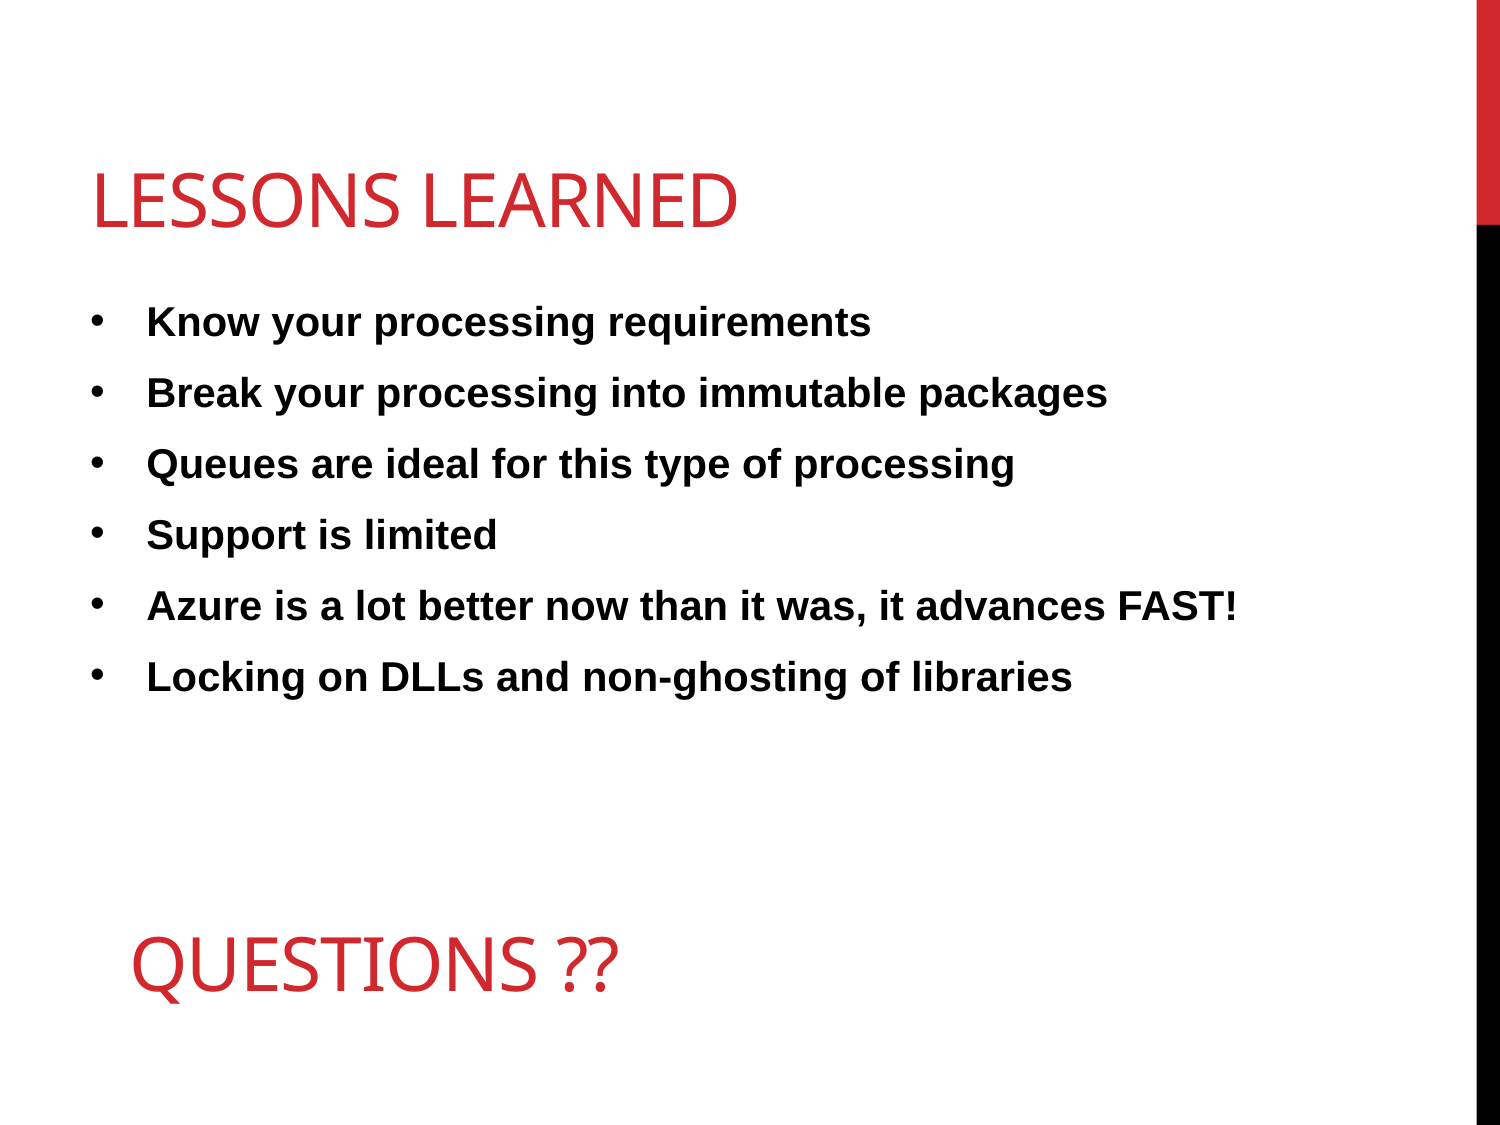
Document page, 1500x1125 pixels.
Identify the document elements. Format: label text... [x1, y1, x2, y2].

list Know your processing requirements Break your processing into immutable packages Queues are ideal for this type of processing Support is limited Azure is a lot better now than it was, it advances FAST! Locking on DLLs and non-ghosting of libraries [75, 287, 1325, 1005]
title Lessons Learned [75, 25, 1325, 250]
text_box Questions ?? [114, 789, 1365, 1015]
